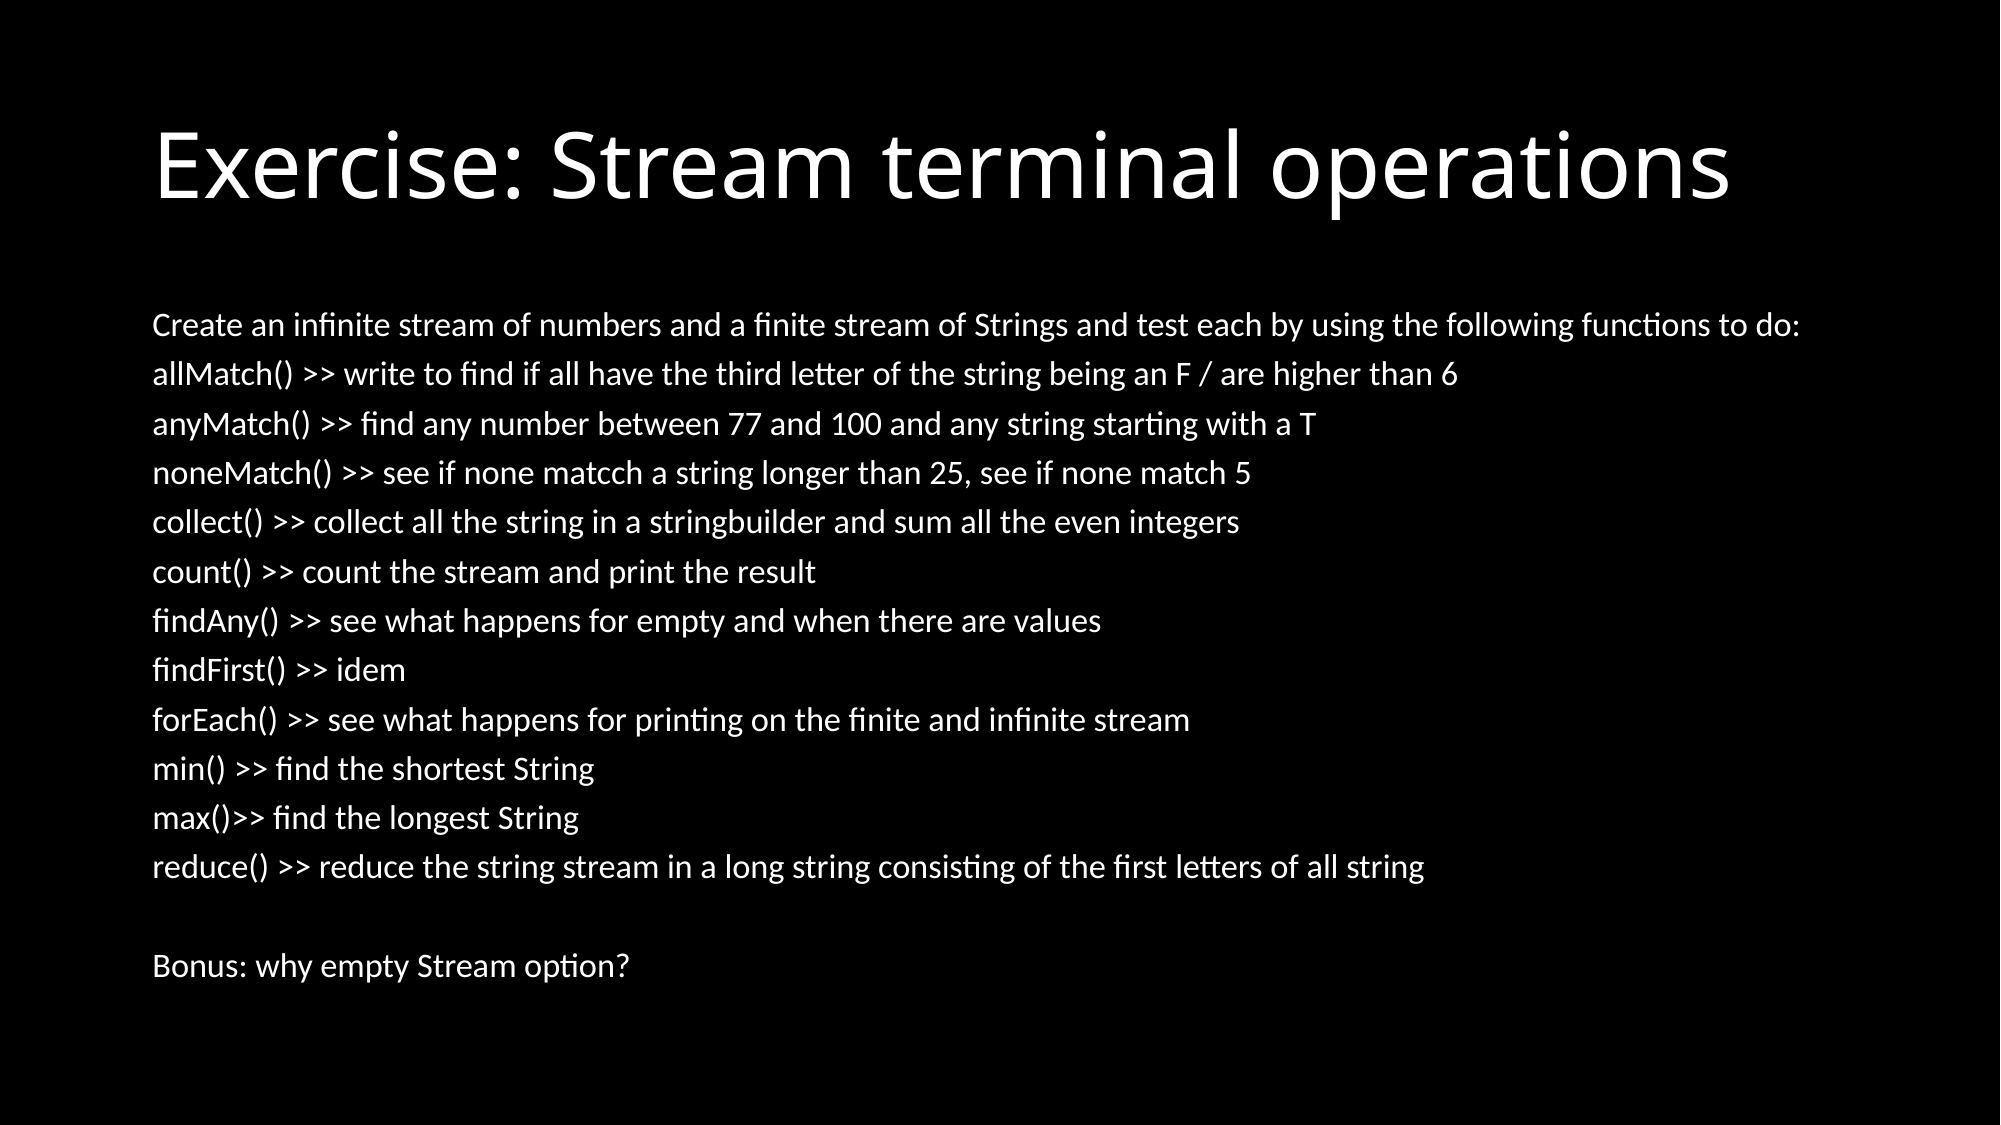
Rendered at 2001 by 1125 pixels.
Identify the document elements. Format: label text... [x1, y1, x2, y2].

title Exercise: Stream terminal operations [137, 59, 1863, 278]
list Create an infinite stream of numbers and a finite stream of Strings and test each by using the following functions to do: allMatch() >> write to find if all have the third letter of the string being an F / are higher than 6 anyMatch() >> find any number between 77 and 100 and any string starting with a T noneMatch() >> see if none matcch a string longer than 25, see if none match 5 collect() >> collect all the string in a stringbuilder and sum all the even integers count() >> count the stream and print the result findAny() >> see what happens for empty and when there are values findFirst() >> idem forEach() >> see what happens for printing on the finite and infinite stream min() >> find the shortest String max()>> find the longest String reduce() >> reduce the string stream in a long string consisting of the first letters of all string Bonus: why empty Stream option? [137, 299, 1863, 1014]
